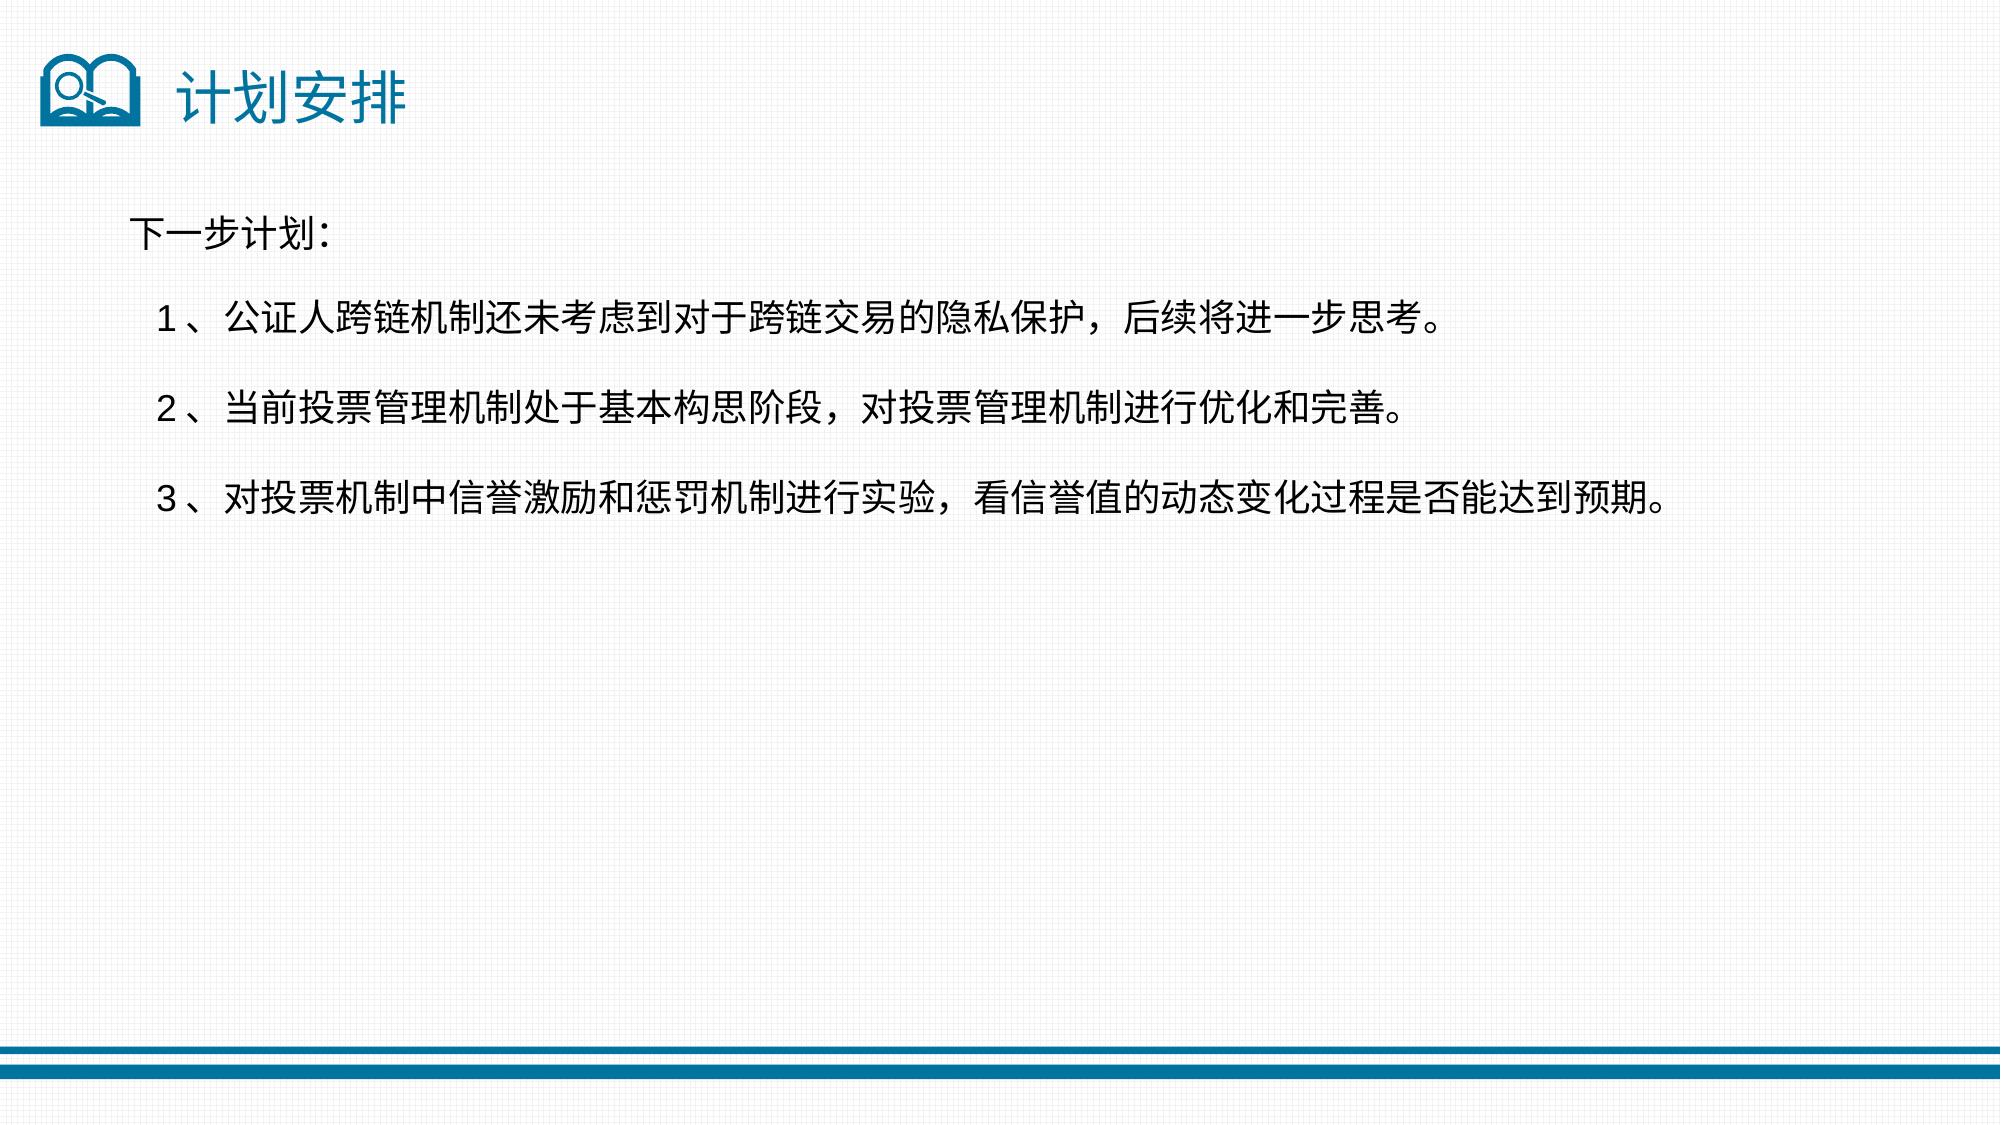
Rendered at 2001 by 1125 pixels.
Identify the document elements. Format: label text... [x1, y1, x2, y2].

text_box 1、公证人跨链机制还未考虑到对于跨链交易的隐私保护，后续将进一步思考。 2、当前投票管理机制处于基本构思阶段，对投票管理机制进行优化和完善。 3、对投票机制中信誉激励和惩罚机制进行实验，看信誉值的动态变化过程是否能达到预期。 [141, 286, 1720, 527]
text_box 下一步计划： [113, 202, 368, 263]
text_box 计划安排 [159, 53, 423, 139]
